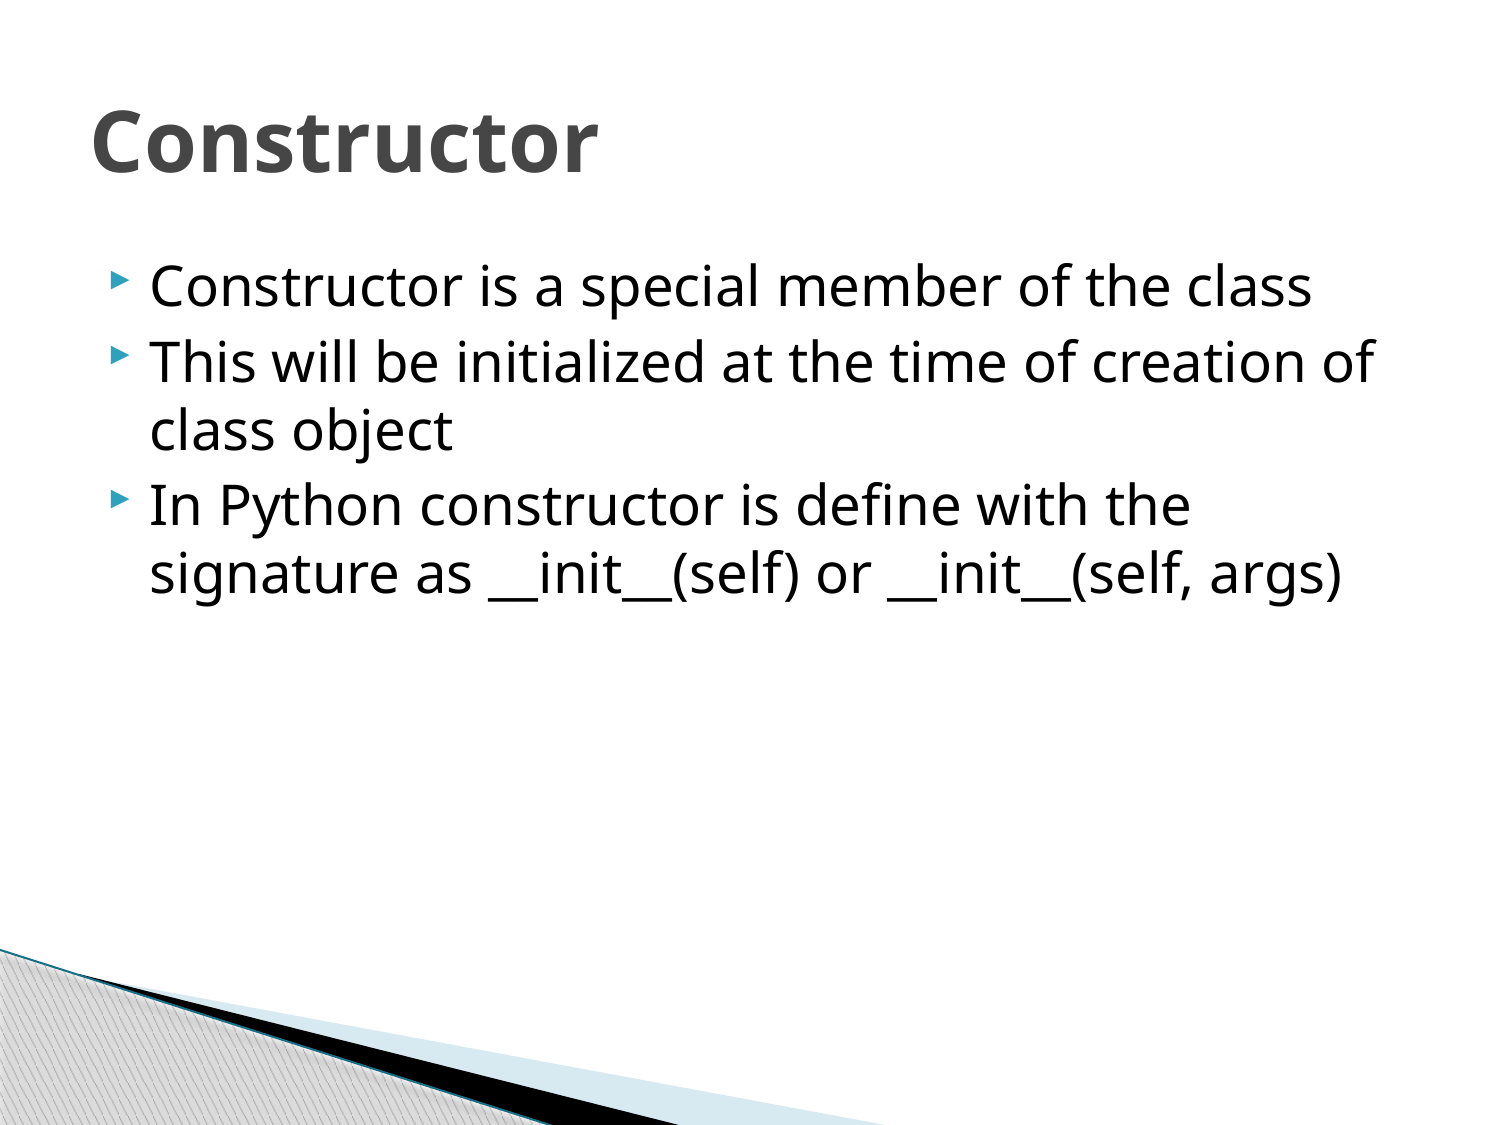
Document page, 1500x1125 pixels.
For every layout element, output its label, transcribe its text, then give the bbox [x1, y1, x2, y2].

title Constructor [75, 45, 1425, 233]
list Constructor is a special member of the class This will be initialized at the time of creation of class object In Python constructor is define with the signature as __init__(self) or __init__(self, args) [75, 243, 1425, 986]
